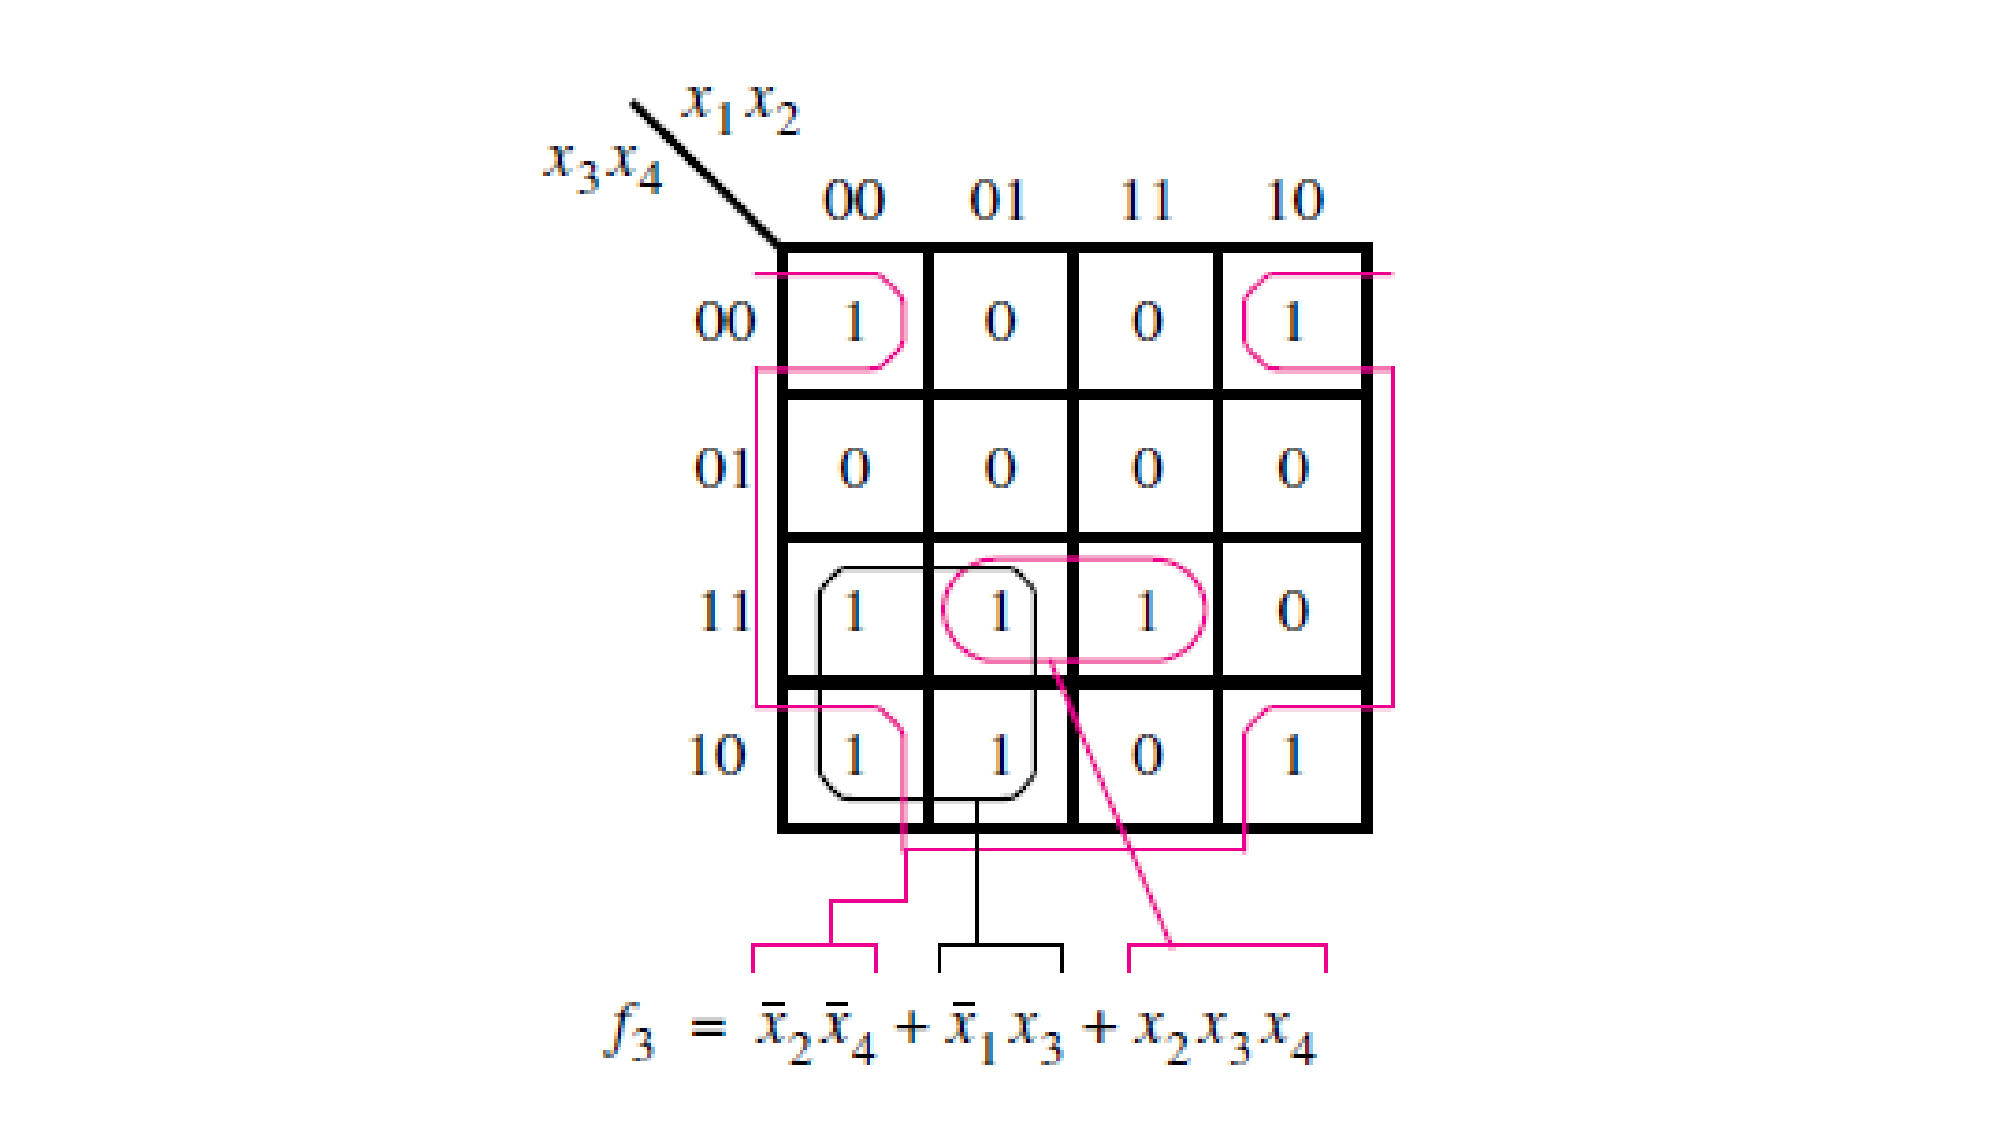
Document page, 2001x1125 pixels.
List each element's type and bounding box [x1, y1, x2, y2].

picture [513, 54, 1451, 1112]
